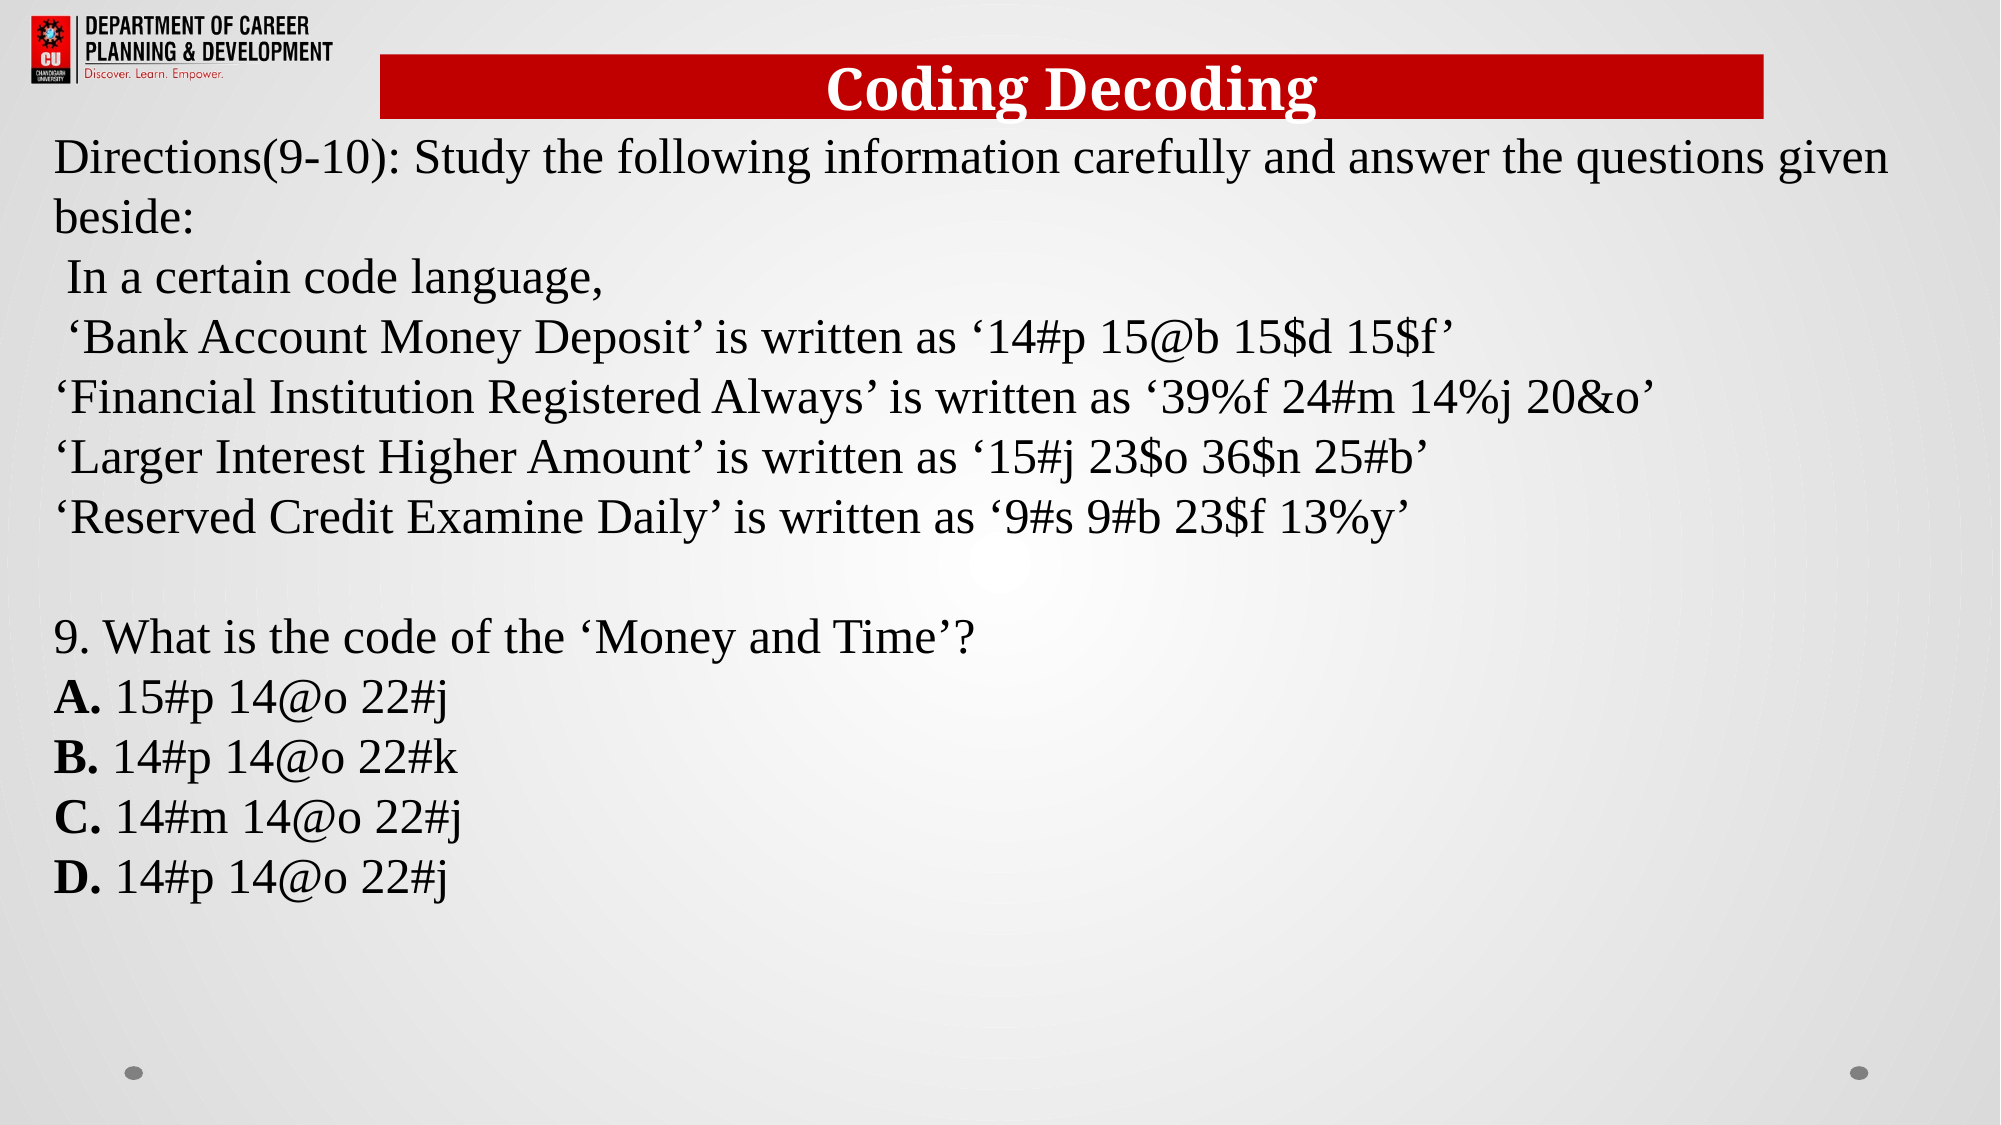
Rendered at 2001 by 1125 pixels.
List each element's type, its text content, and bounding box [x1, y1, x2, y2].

text_box Directions(9-10): Study the following information carefully and answer the questions given beside: In a certain code language, ‘Bank Account Money Deposit’ is written as ‘14#p 15@b 15$d 15$f’ ‘Financial Institution Registered Always’ is written as ‘39%f 24#m 14%j 20&o’ ‘Larger Interest Higher Amount’ is written as ‘15#j 23$o 36$n 25#b’ ‘Reserved Credit Examine Daily’ is written as ‘9#s 9#b 23$f 13%y’ 9. What is the code of the ‘Money and Time’? A. 15#p 14@o 22#j B. 14#p 14@o 22#k C. 14#m 14@o 22#j D. 14#p 14@o 22#j [38, 116, 1969, 912]
picture [23, 0, 349, 100]
text_box Coding Decoding [378, 52, 1766, 116]
